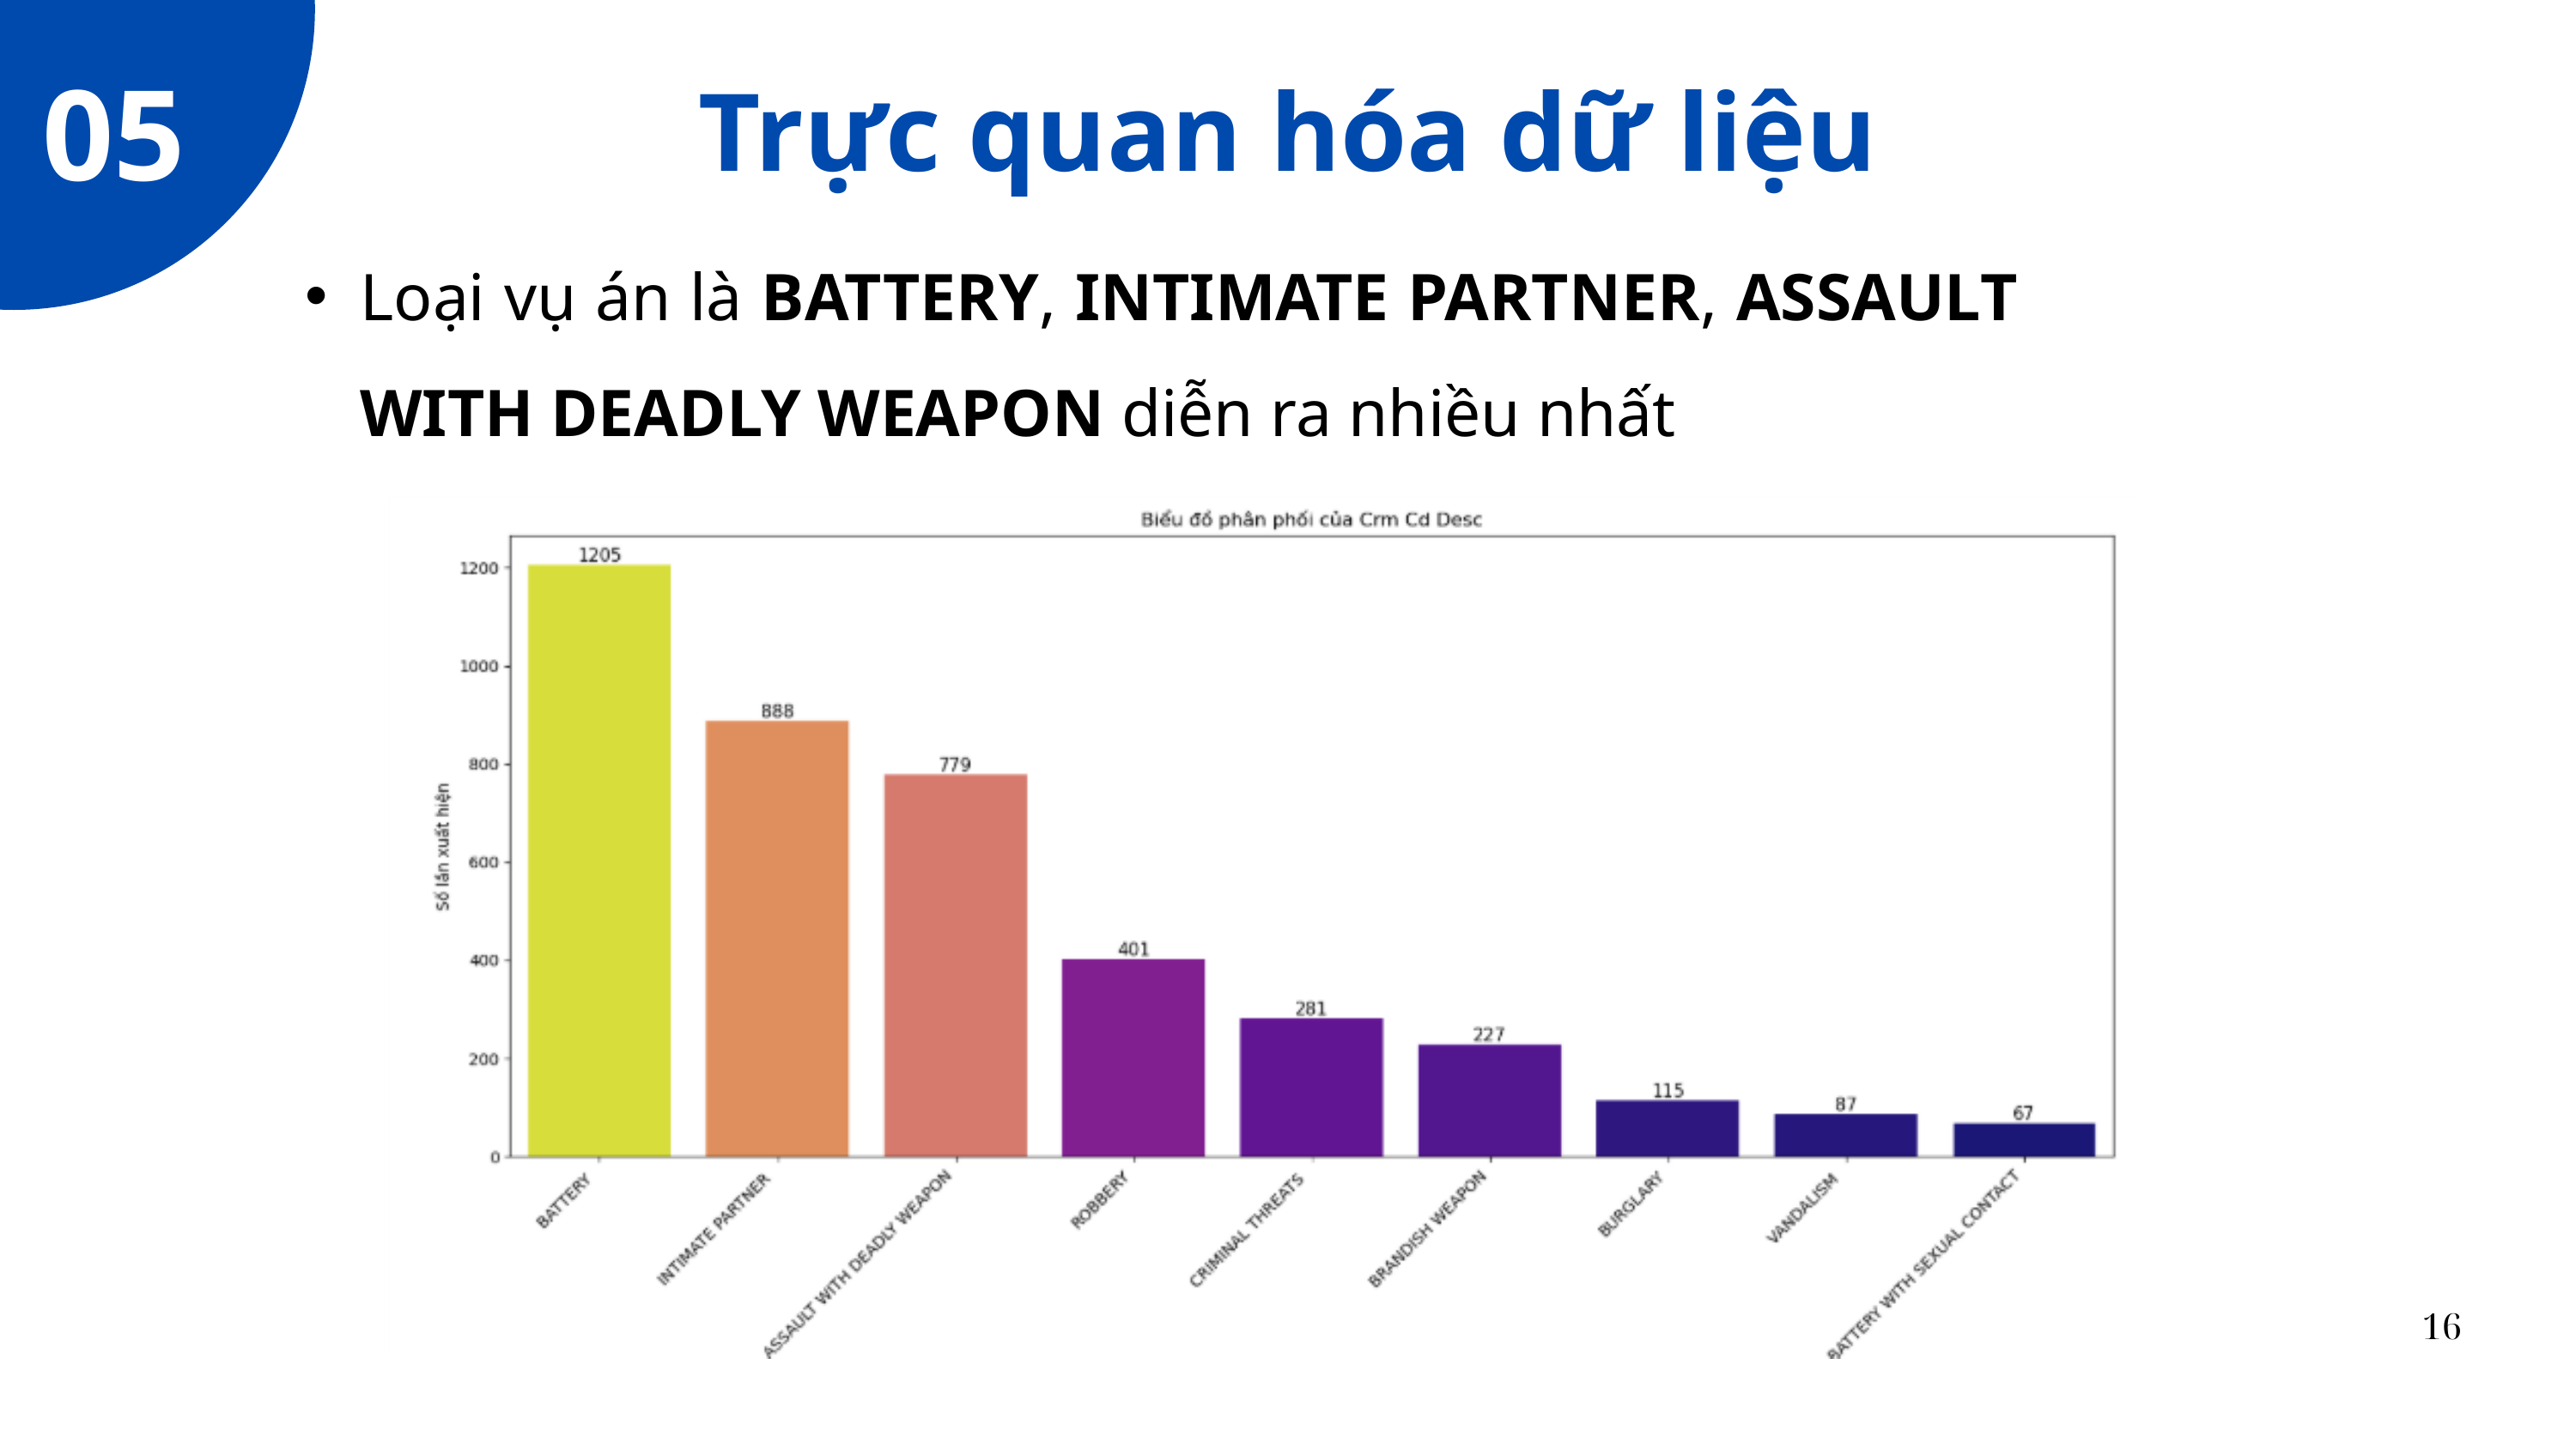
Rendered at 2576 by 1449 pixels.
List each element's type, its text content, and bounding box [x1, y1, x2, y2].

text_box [0, 0, 315, 311]
text_box 16 [2421, 1296, 2462, 1348]
text_box [388, 495, 2141, 1359]
text_box Trực quan hóa dữ liệu [620, 42, 1956, 193]
text_box Loại vụ án là BATTERY, INTIMATE PARTNER, ASSAULT WITH DEADLY WEAPON diễn ra nhiều nhất [250, 217, 2018, 450]
